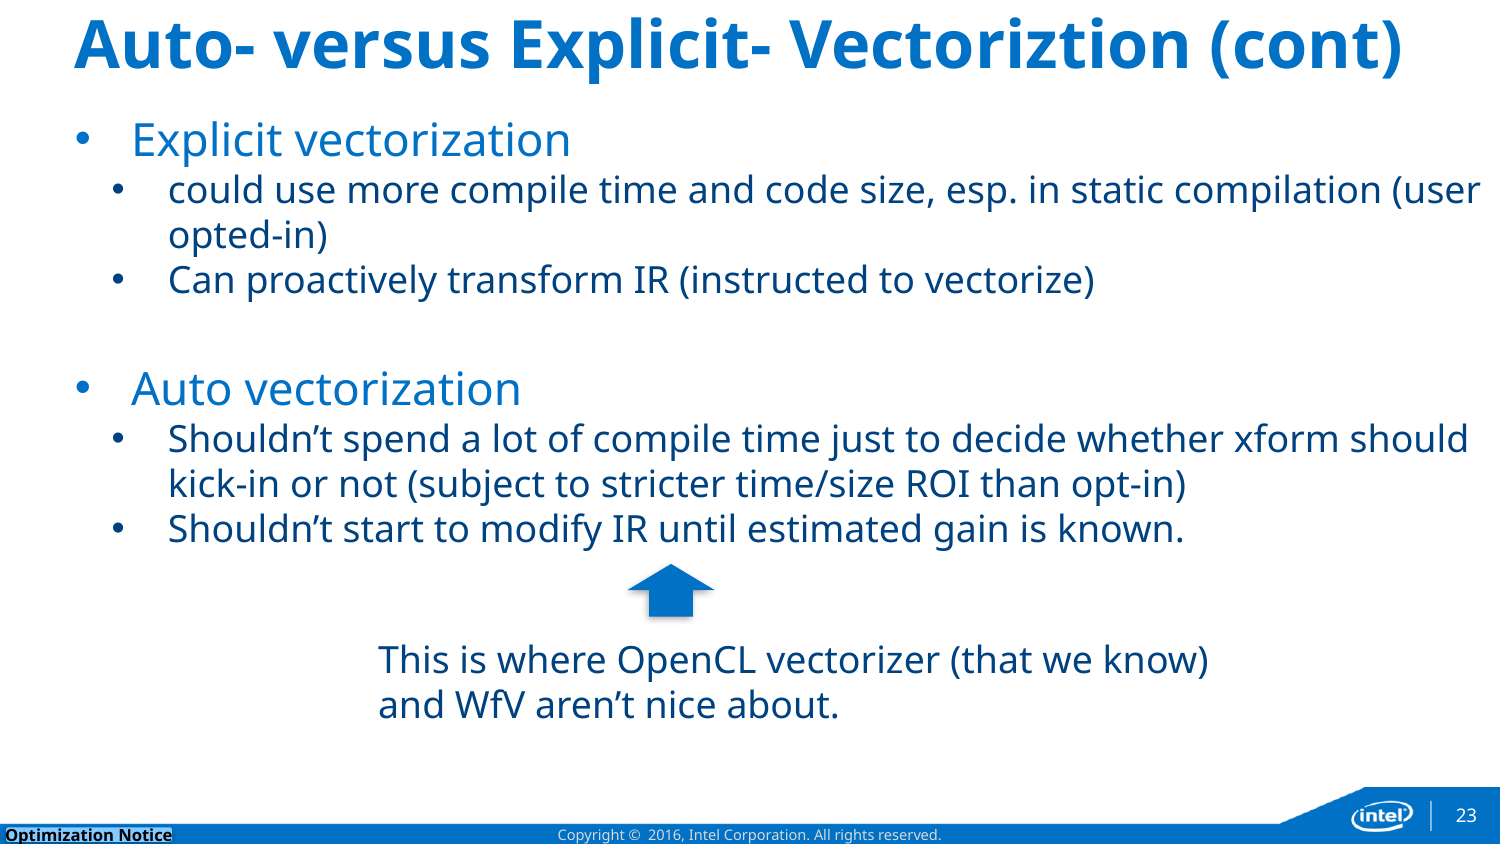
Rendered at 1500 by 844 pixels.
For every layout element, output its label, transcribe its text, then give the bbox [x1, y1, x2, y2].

slide_number 23 [1127, 794, 1478, 840]
picture [0, 787, 1500, 844]
text_box [626, 563, 716, 618]
list Explicit vectorization could use more compile time and code size, esp. in static compilation (user opted-in) Can proactively transform IR (instructed to vectorize) Auto vectorization Shouldn’t spend a lot of compile time just to decide whether xform should kick-in or not (subject to stricter time/size ROI than opt-in) Shouldn’t start to modify IR until estimated gain is known. [74, 110, 1500, 717]
title Auto- versus Explicit- Vectoriztion (cont) [74, 2, 1500, 86]
text_box This is where OpenCL vectorizer (that we know) and WfV aren’t nice about. [363, 628, 1225, 734]
